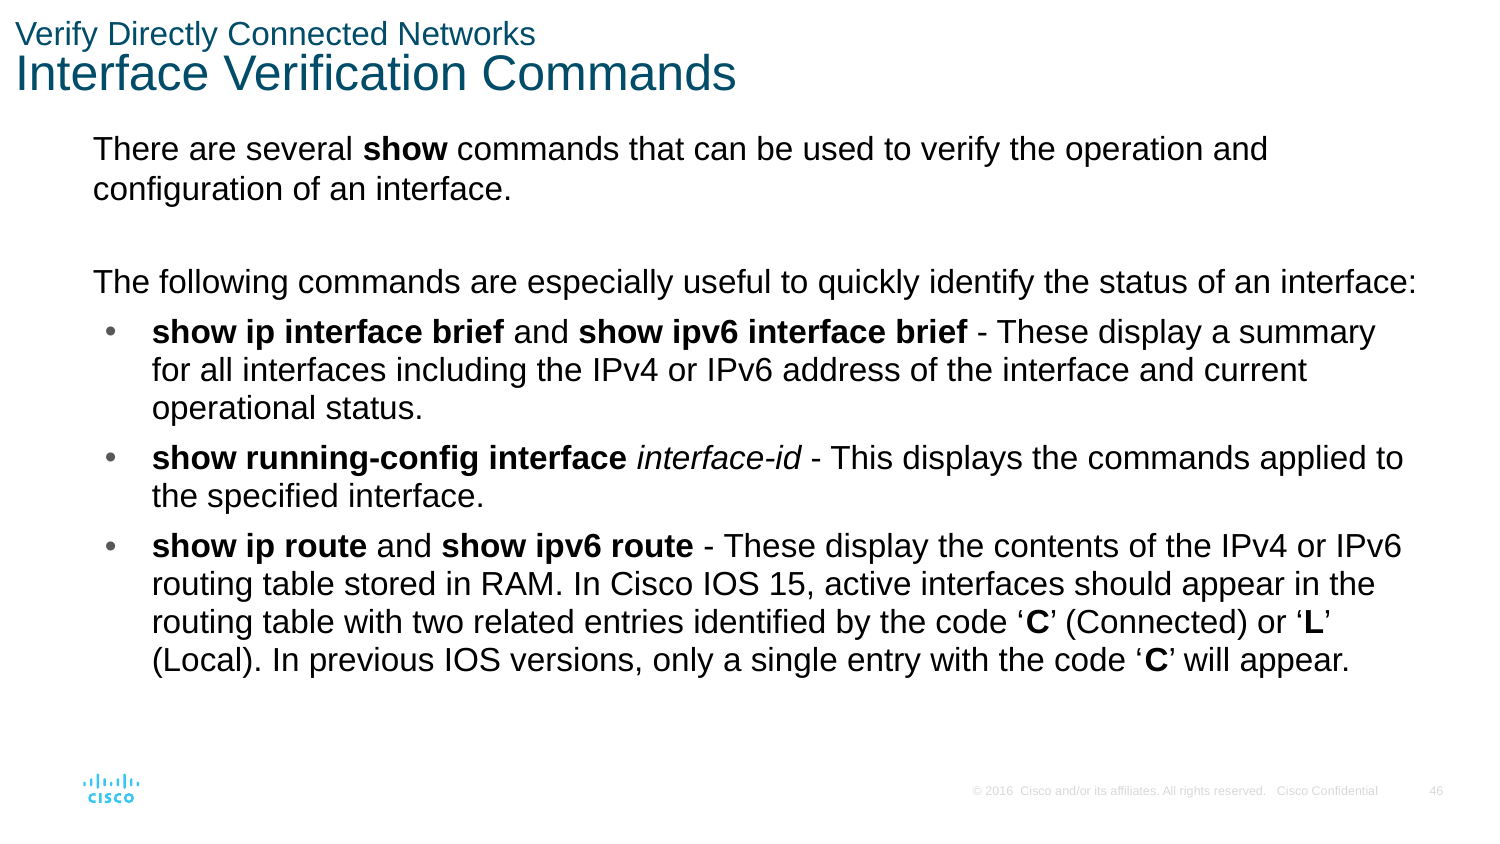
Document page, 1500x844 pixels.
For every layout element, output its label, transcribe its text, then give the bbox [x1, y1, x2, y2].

list There are several show commands that can be used to verify the operation and configuration of an interface. The following commands are especially useful to quickly identify the status of an interface: show ip interface brief and show ipv6 interface brief - These display a summary for all interfaces including the IPv4 or IPv6 address of the interface and current operational status. show running-config interface interface-id - This displays the commands applied to the specified interface. show ip route and show ipv6 route - These display the contents of the IPv4 or IPv6 routing table stored in RAM. In Cisco IOS 15, active interfaces should appear in the routing table with two related entries identified by the code ‘C’ (Connected) or ‘L’ (Local). In previous IOS versions, only a single entry with the code ‘C’ will appear. [77, 120, 1437, 726]
title Verify Directly Connected Networks Interface Verification Commands [0, 0, 1369, 121]
